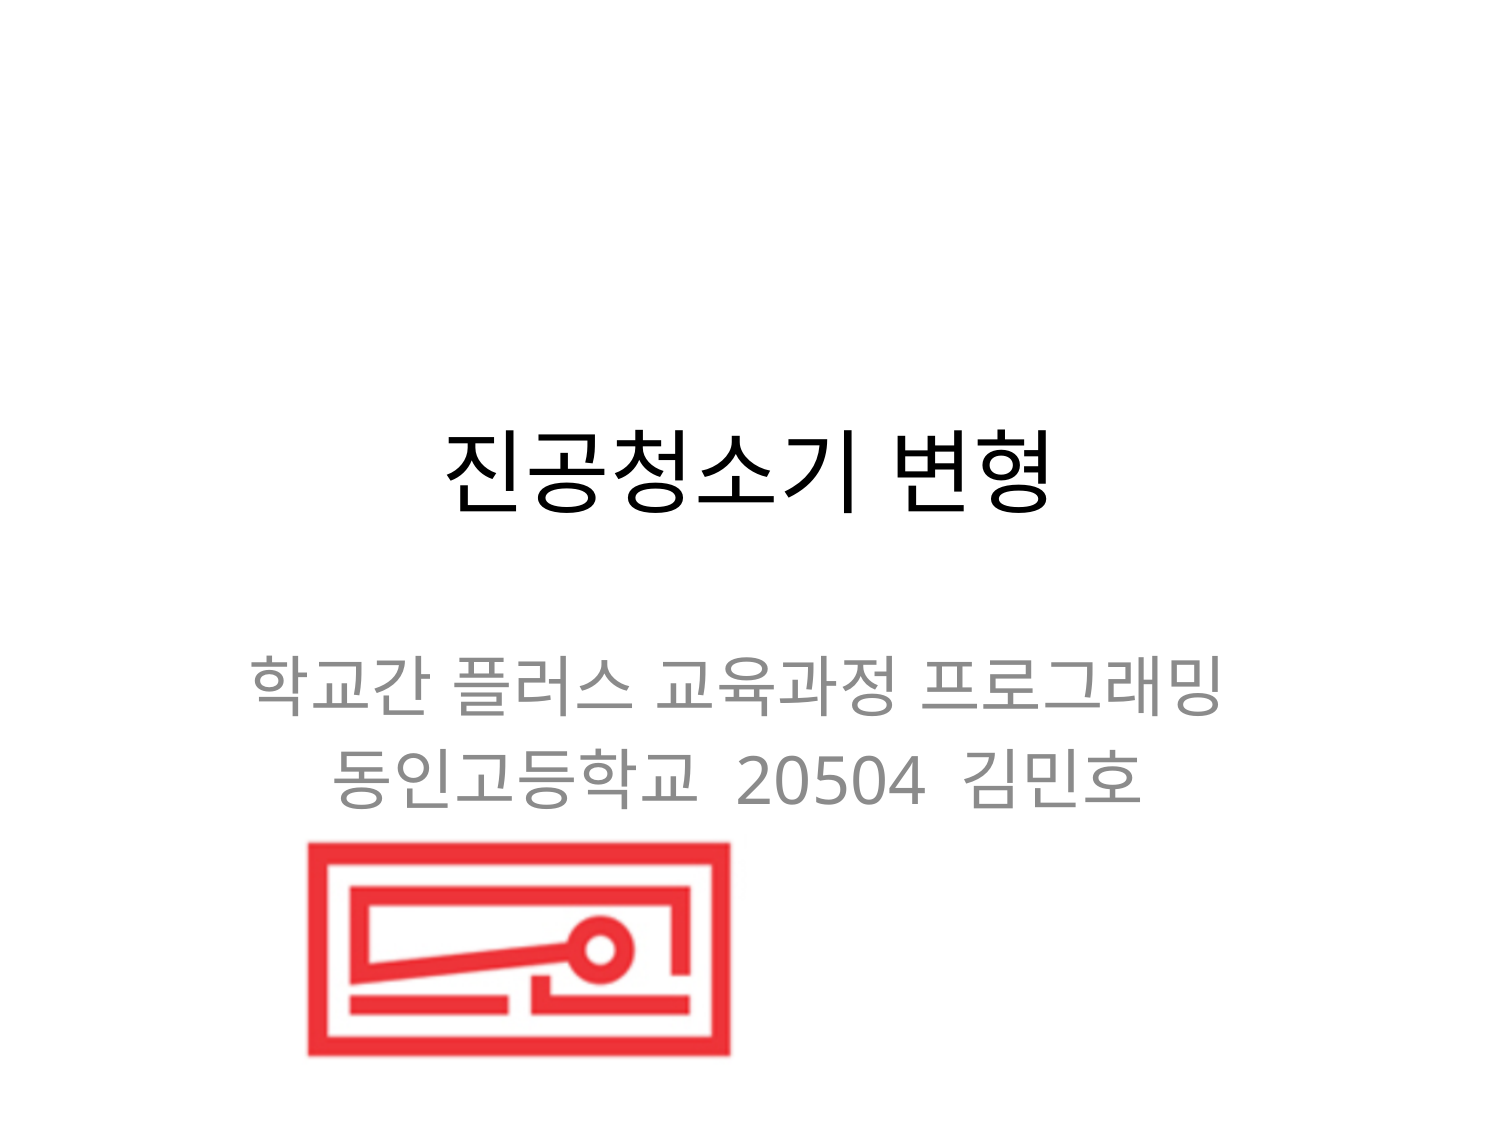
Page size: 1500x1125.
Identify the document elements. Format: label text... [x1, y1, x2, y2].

title 진공청소기 변형 [112, 349, 1388, 591]
subtitle 학교간 플러스 교육과정 프로그래밍 동인고등학교 20504 김민호 [171, 637, 1306, 925]
picture [300, 833, 751, 1065]
